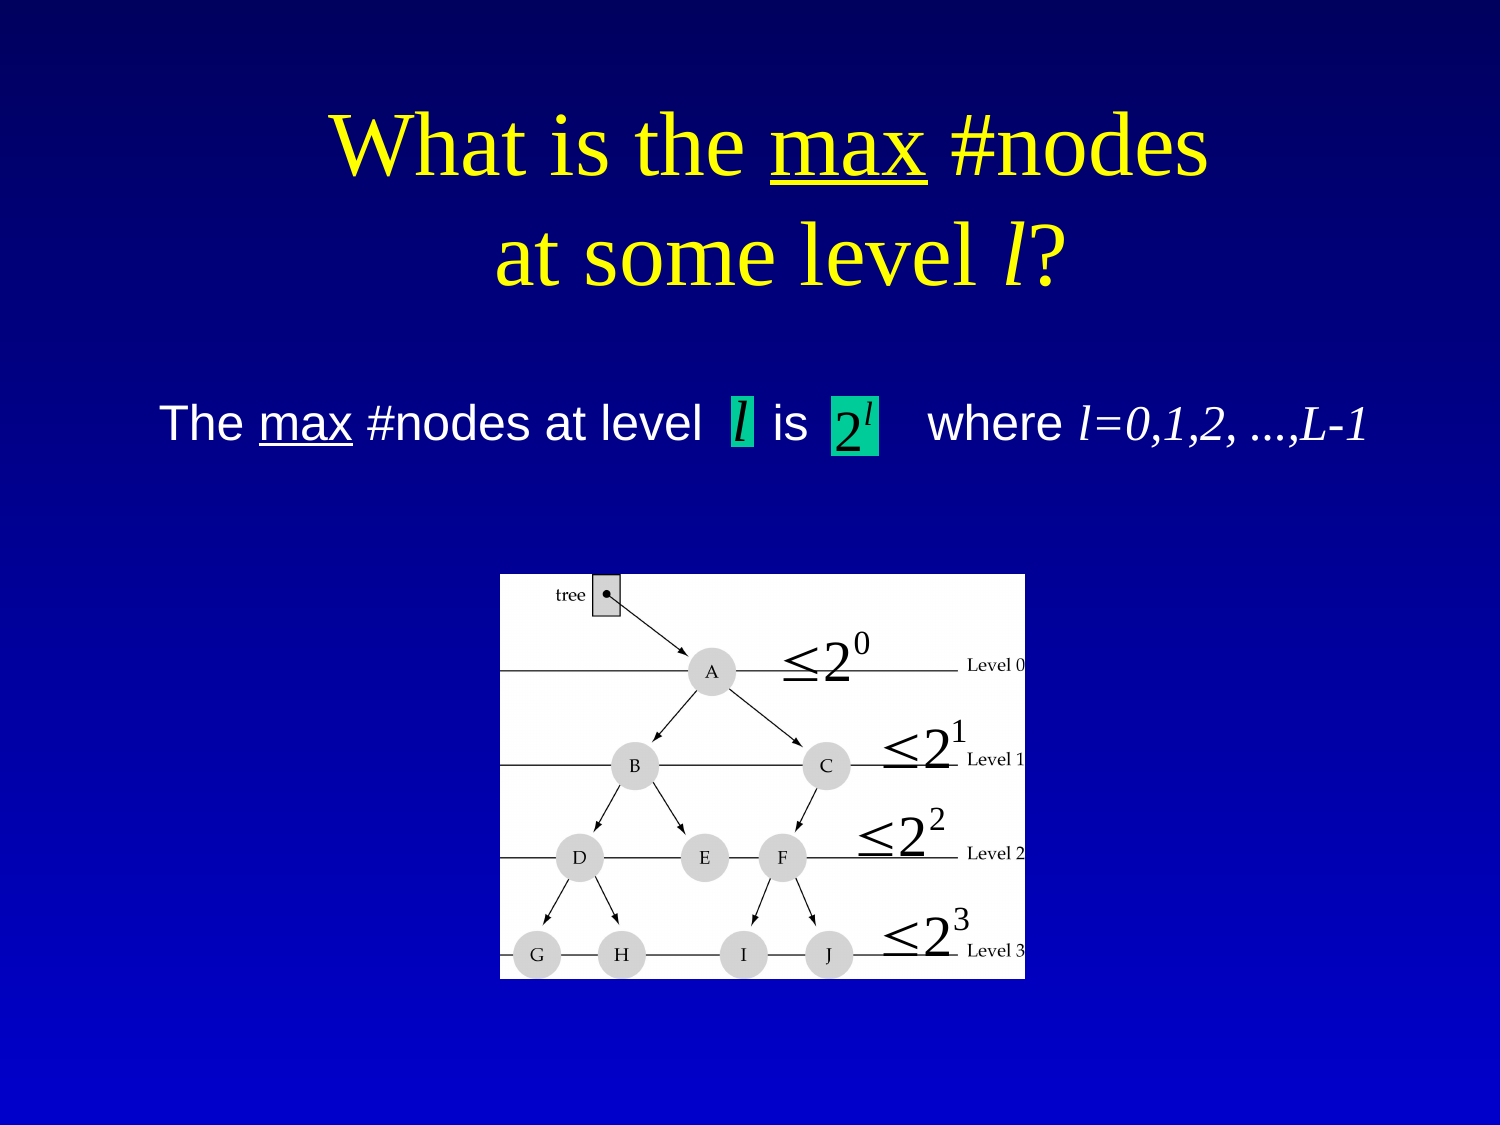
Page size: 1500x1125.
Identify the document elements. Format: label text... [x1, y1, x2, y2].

text_box The max #nodes at level is [143, 383, 838, 458]
text_box where l=0,1,2, ...,L-1 [912, 383, 1399, 458]
title What is the max #nodes at some level l? [112, 99, 1450, 288]
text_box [730, 395, 755, 448]
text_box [830, 395, 880, 457]
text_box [774, 624, 974, 961]
picture [499, 574, 1026, 979]
